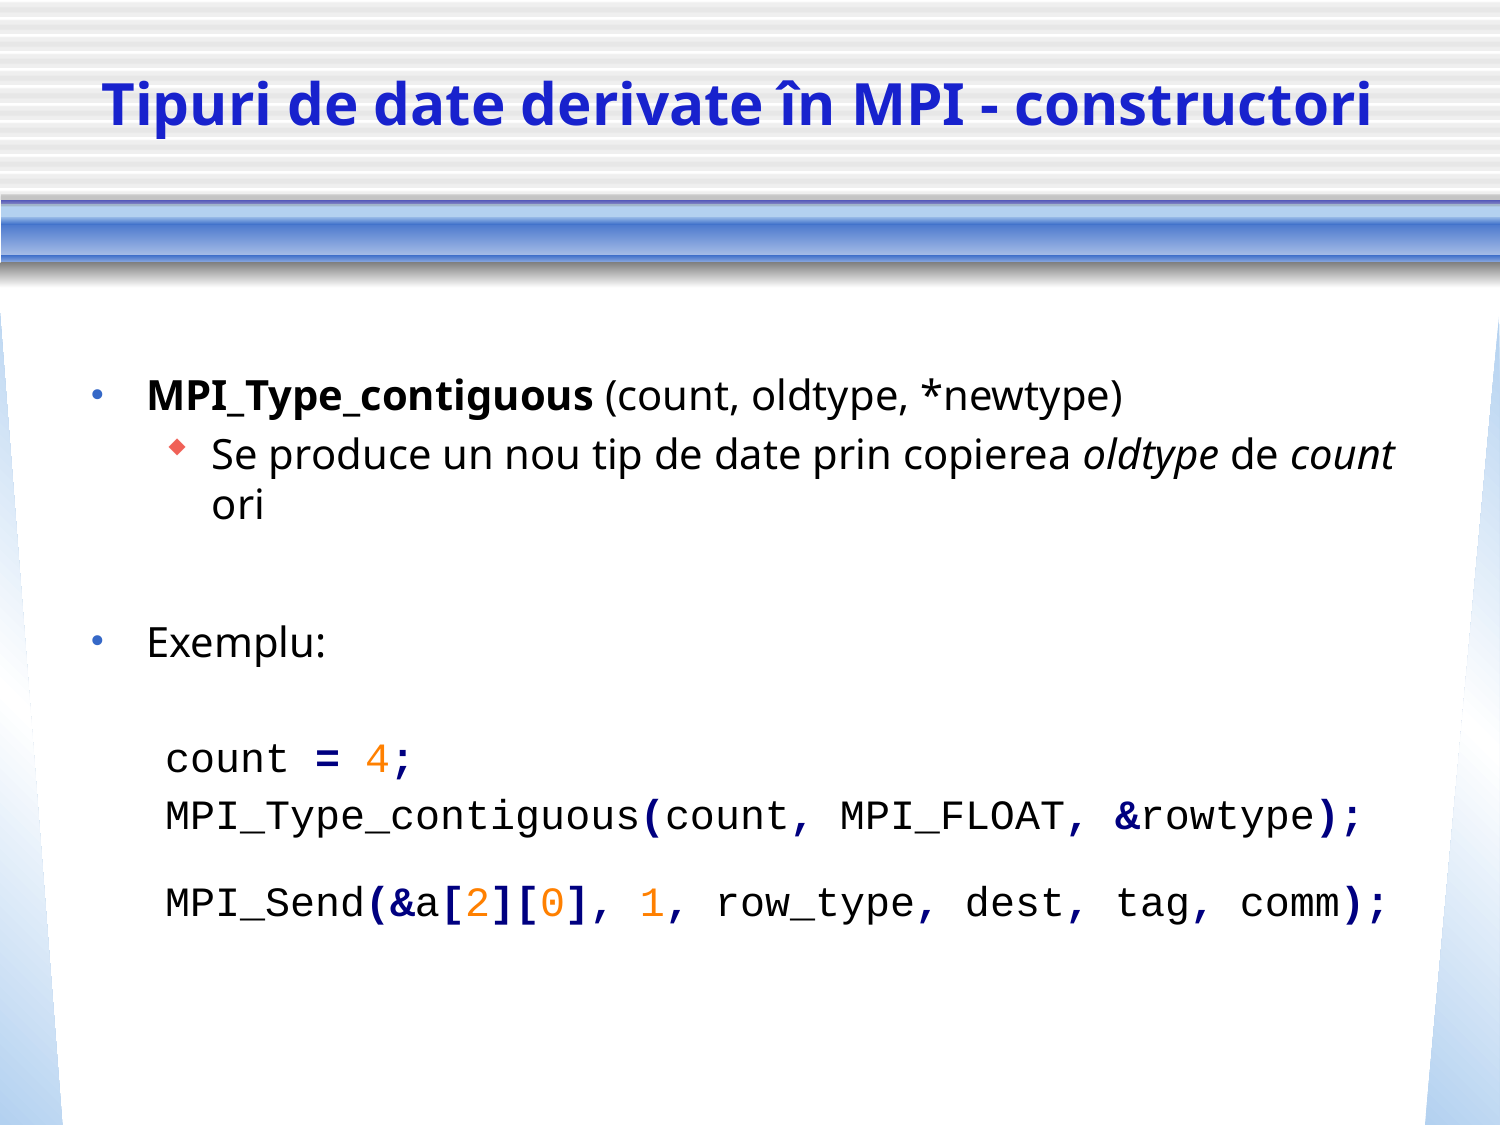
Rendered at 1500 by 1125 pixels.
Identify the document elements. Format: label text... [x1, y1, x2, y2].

picture [0, 0, 1500, 194]
list MPI_Type_contiguous (count, oldtype, *newtype) Se produce un nou tip de date prin copierea oldtype de count ori Exemplu: count = 4; MPI_Type_contiguous(count, MPI_FLOAT, &rowtype); MPI_Send(&a[2][0], 1, row_type, dest, tag, comm); [75, 361, 1459, 906]
title Tipuri de date derivate în MPI - constructori [62, 62, 1413, 143]
